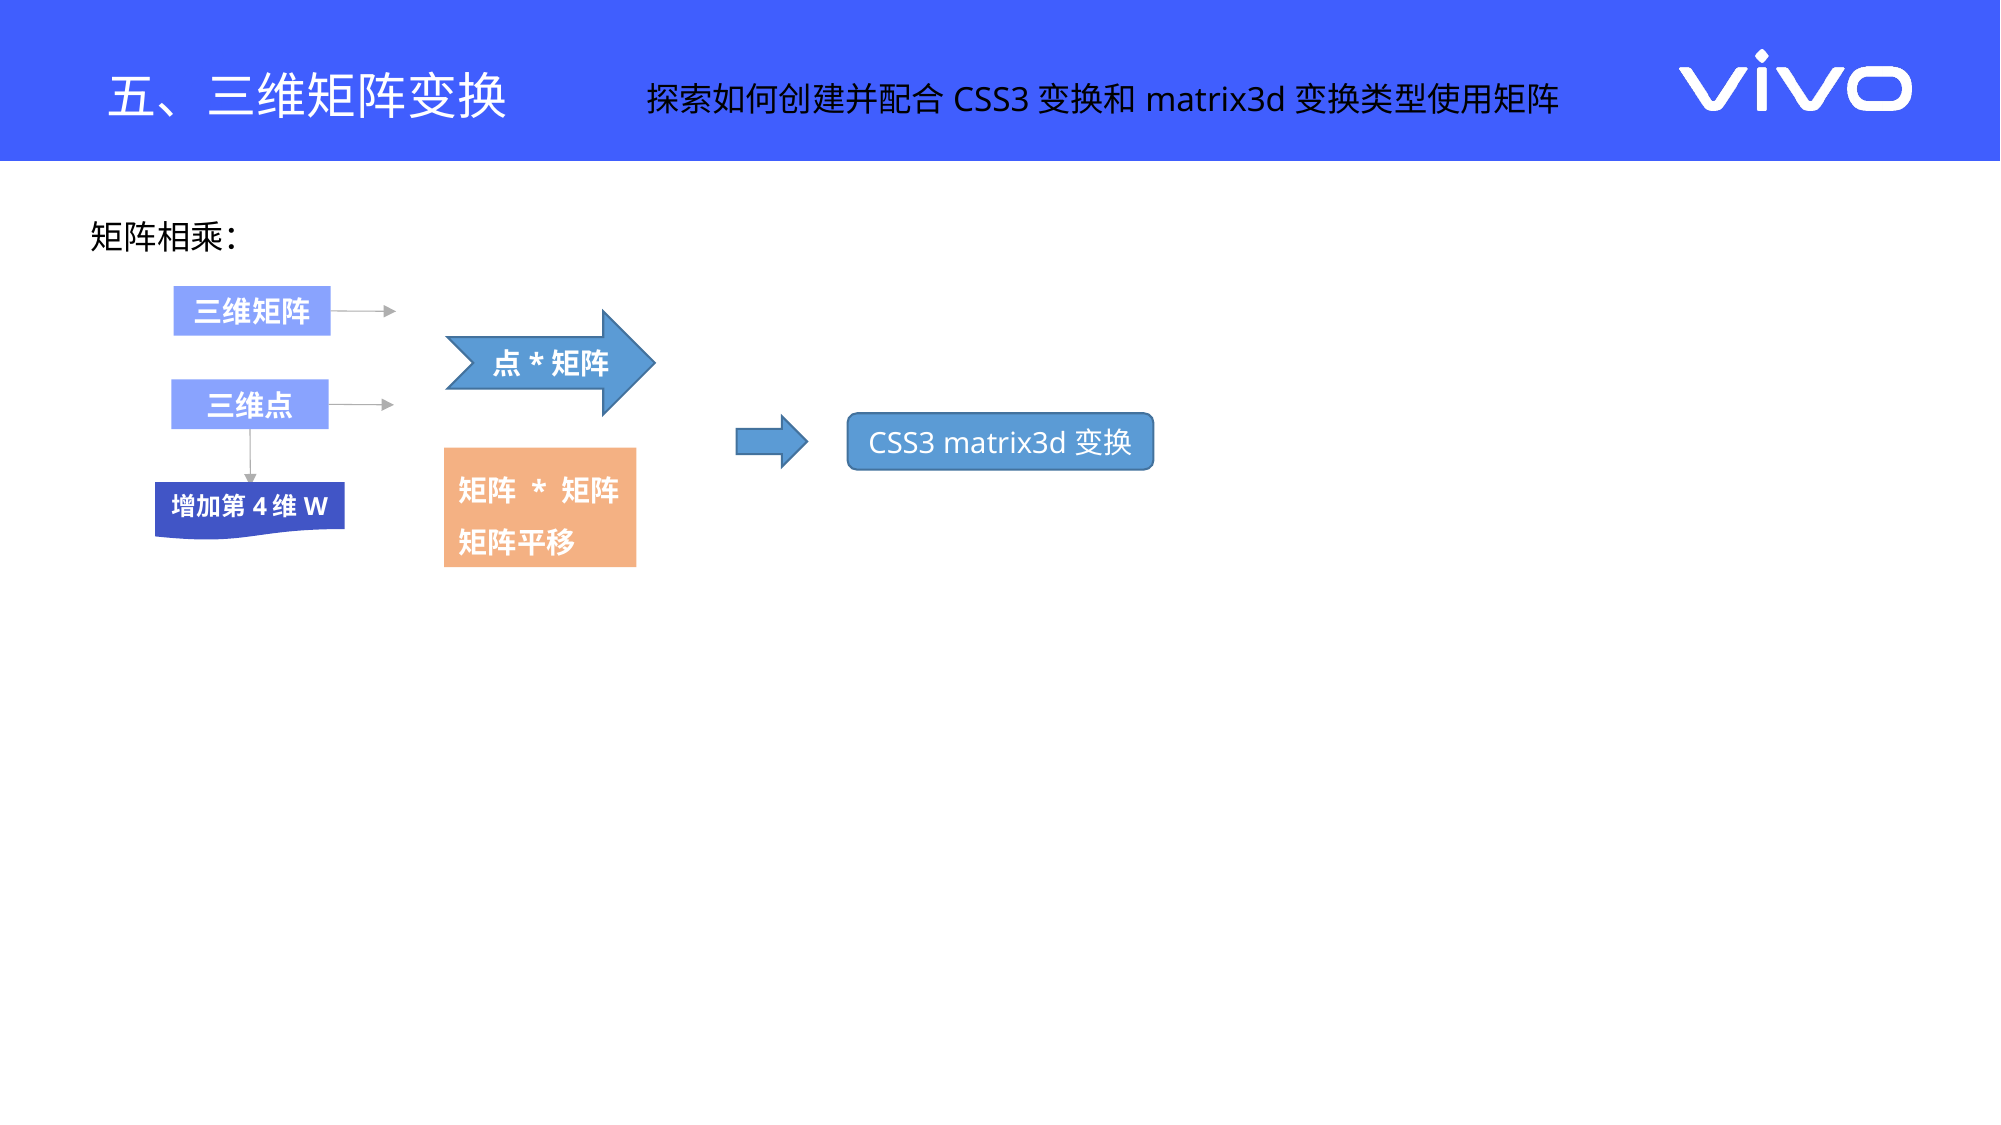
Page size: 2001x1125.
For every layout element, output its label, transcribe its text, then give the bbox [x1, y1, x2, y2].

picture [0, 0, 2000, 161]
text_box 点*矩阵 [444, 308, 657, 418]
text_box 增加第4维W [155, 482, 345, 540]
text_box 三维矩阵 [173, 286, 331, 336]
text_box CSS3 matrix3d变换 [846, 412, 1155, 471]
text_box 三维点 [171, 379, 329, 430]
text_box 矩阵 * 矩阵 矩阵平移 [444, 447, 637, 568]
text_box [735, 413, 809, 470]
text_box 矩阵相乘： [76, 189, 586, 264]
